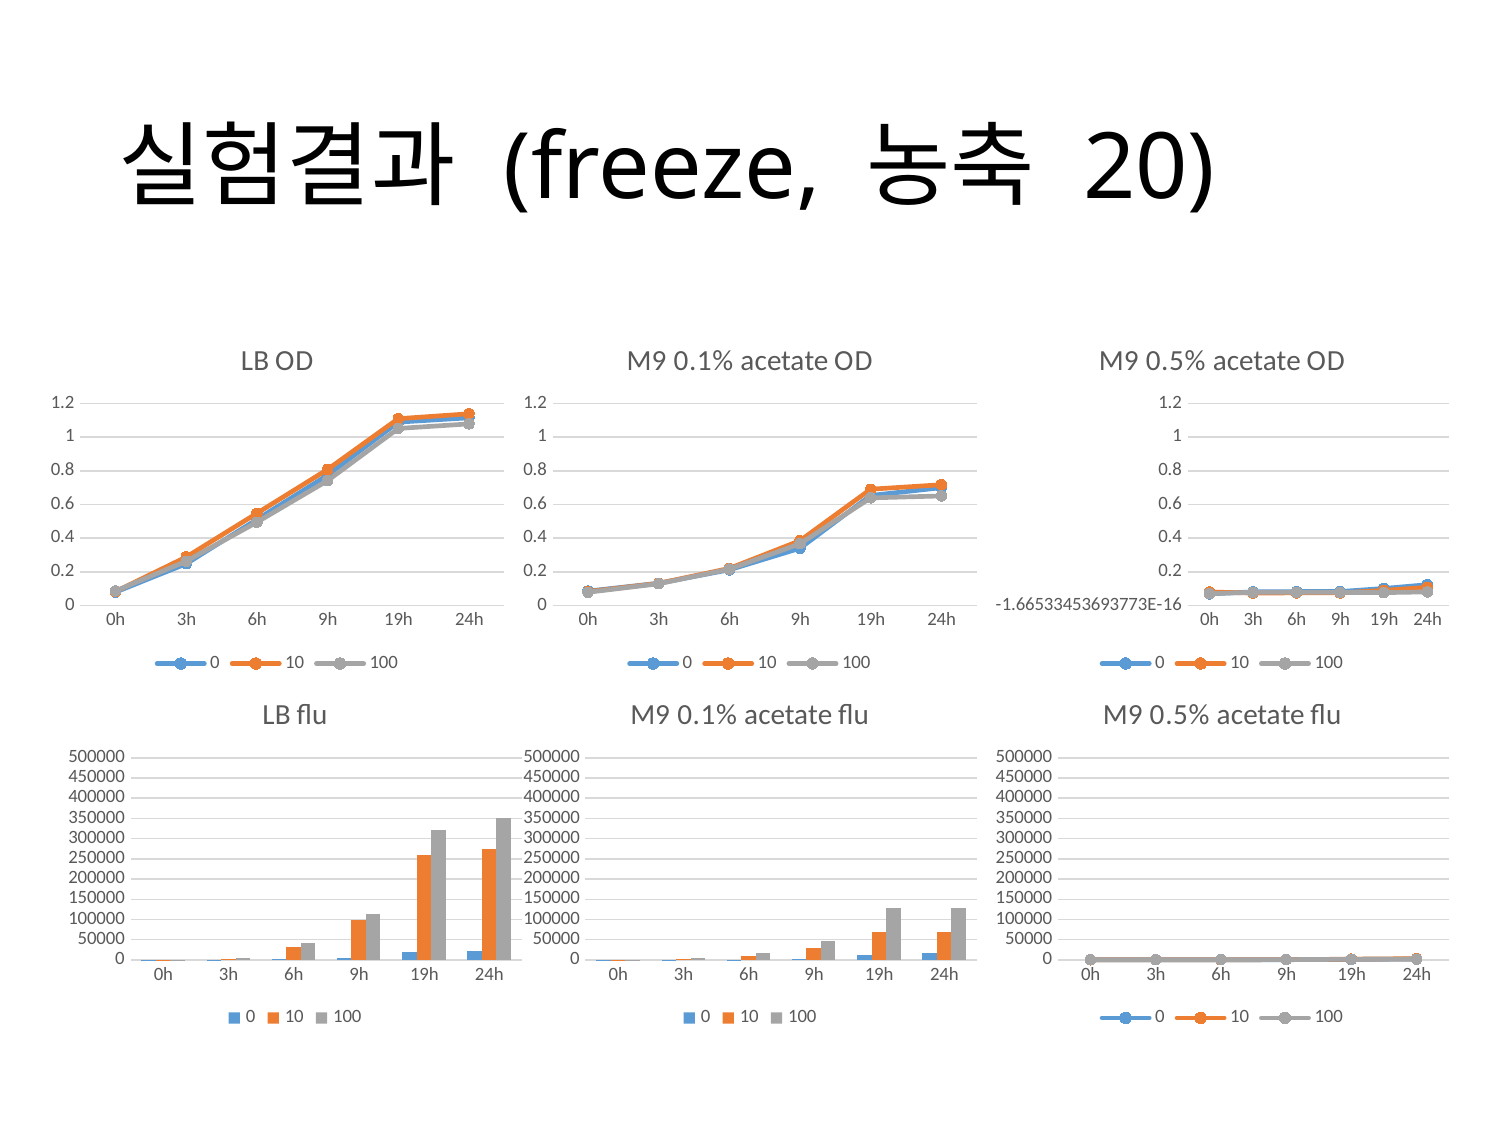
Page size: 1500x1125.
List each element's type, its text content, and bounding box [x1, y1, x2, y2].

title 실험결과 (freeze, 농축 20) [103, 59, 1397, 278]
chart [41, 324, 1459, 1034]
